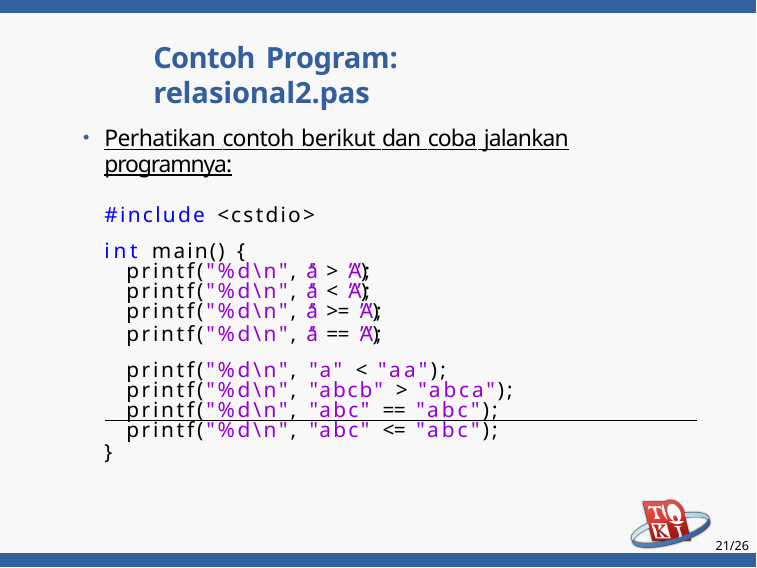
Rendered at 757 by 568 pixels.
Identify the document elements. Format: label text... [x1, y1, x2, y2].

list Perhatikan contoh berikut dan coba jalankan programnya: #include <cstdio> int main() { printf("%d\n", ’a’ > ’A’); printf("%d\n", ’a’ < ’A’); printf("%d\n", ’a’ >= ’A’); printf("%d\n", ’a’ == ’A’); printf("%d\n", "a" < "aa"); printf("%d\n", "abcb" > "abca"); printf("%d\n", "abc" == "abc"); printf("%d\n", "abc" <= "abc"); } [57, 115, 699, 464]
picture [0, 0, 756, 13]
title Contoh Program: relasional2.pas [151, 36, 605, 115]
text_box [0, 495, 757, 568]
